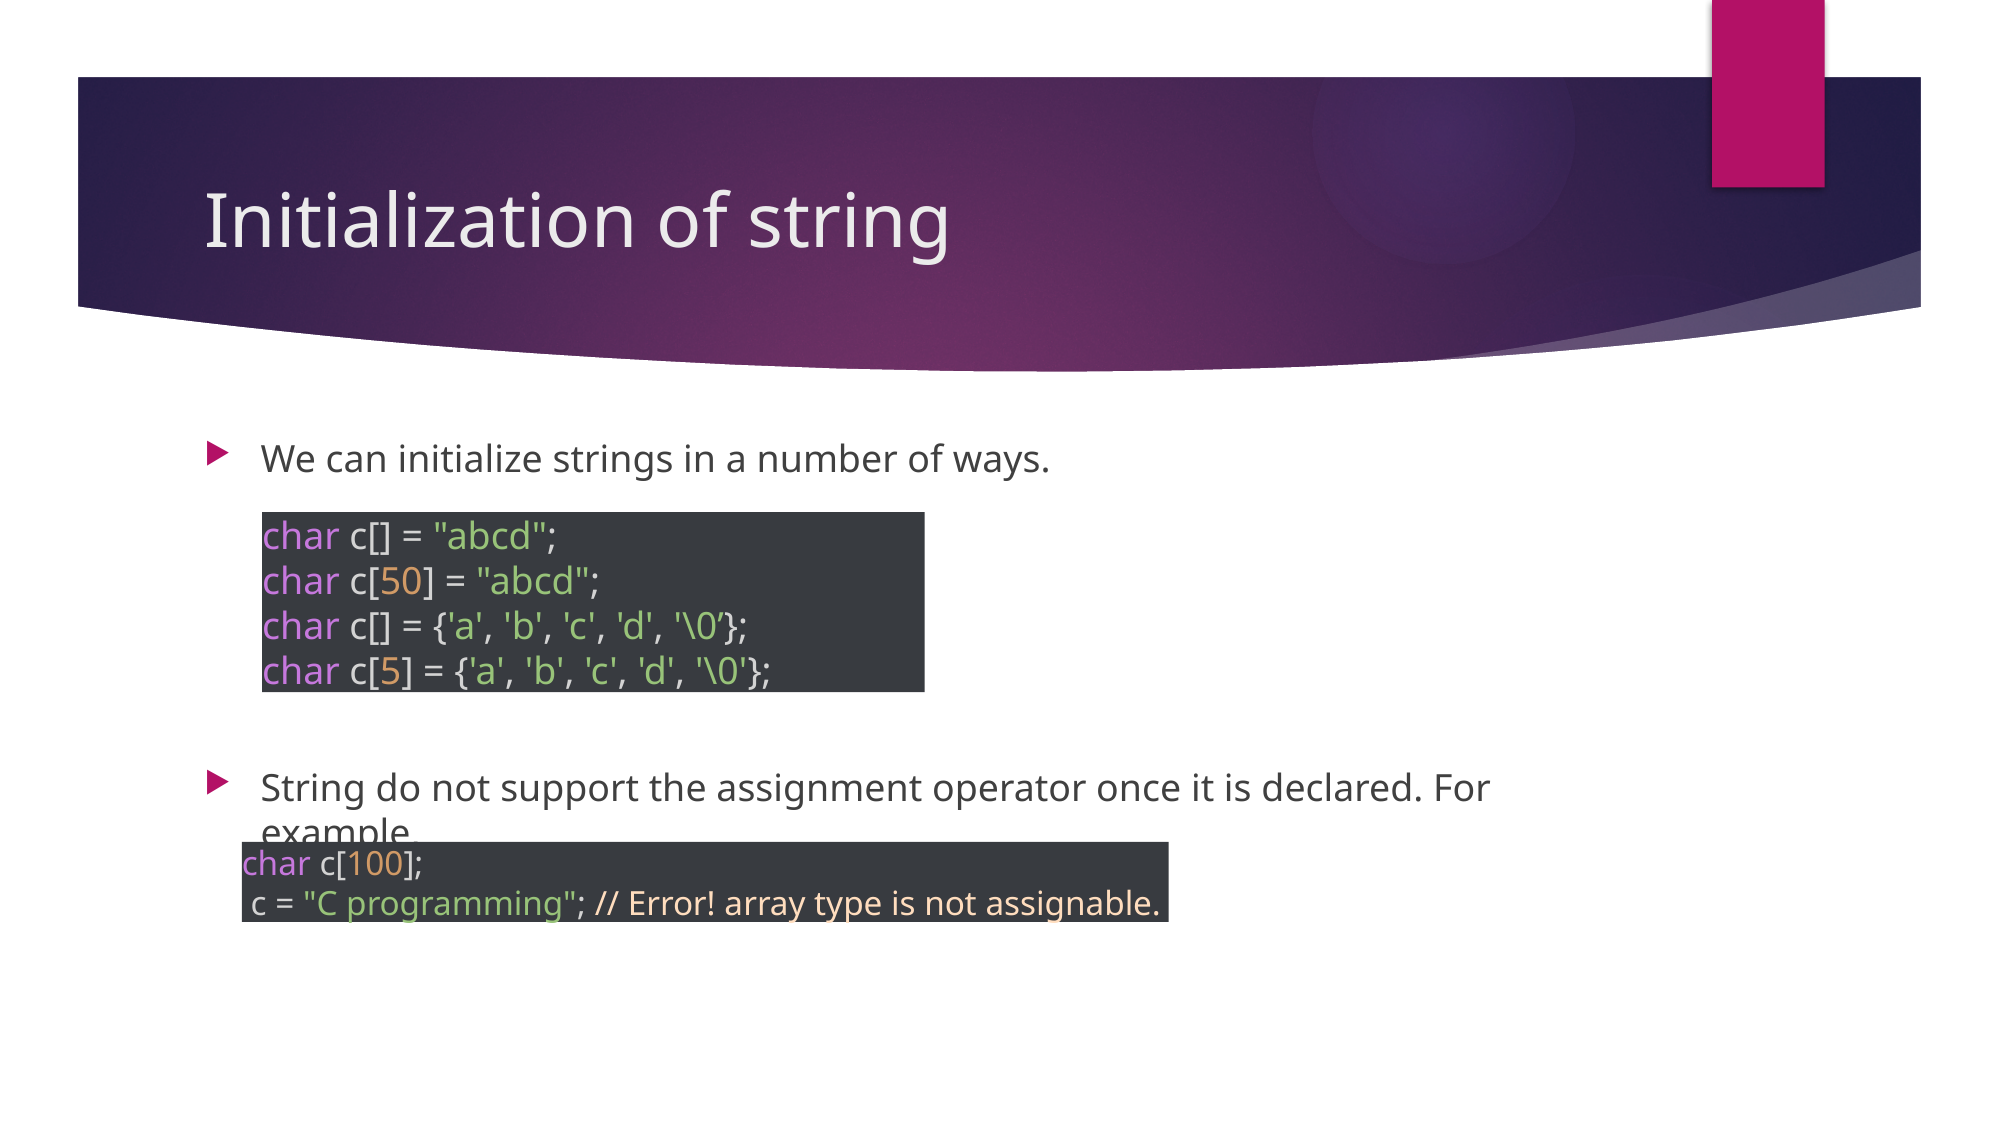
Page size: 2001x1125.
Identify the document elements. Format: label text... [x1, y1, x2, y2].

title Initialization of string [189, 159, 1627, 276]
text_box char c[] = "abcd"; char c[50] = "abcd"; char c[] = {'a', 'b', 'c', 'd', '\0’}; char c[5] = {'a', 'b', 'c', 'd', '\0'}; [262, 512, 925, 693]
list We can initialize strings in a number of ways. String do not support the assignment operator once it is declared. For example, [189, 427, 1638, 988]
text_box char c[100]; c = "C programming"; // Error! array type is not assignable. [241, 841, 1169, 922]
